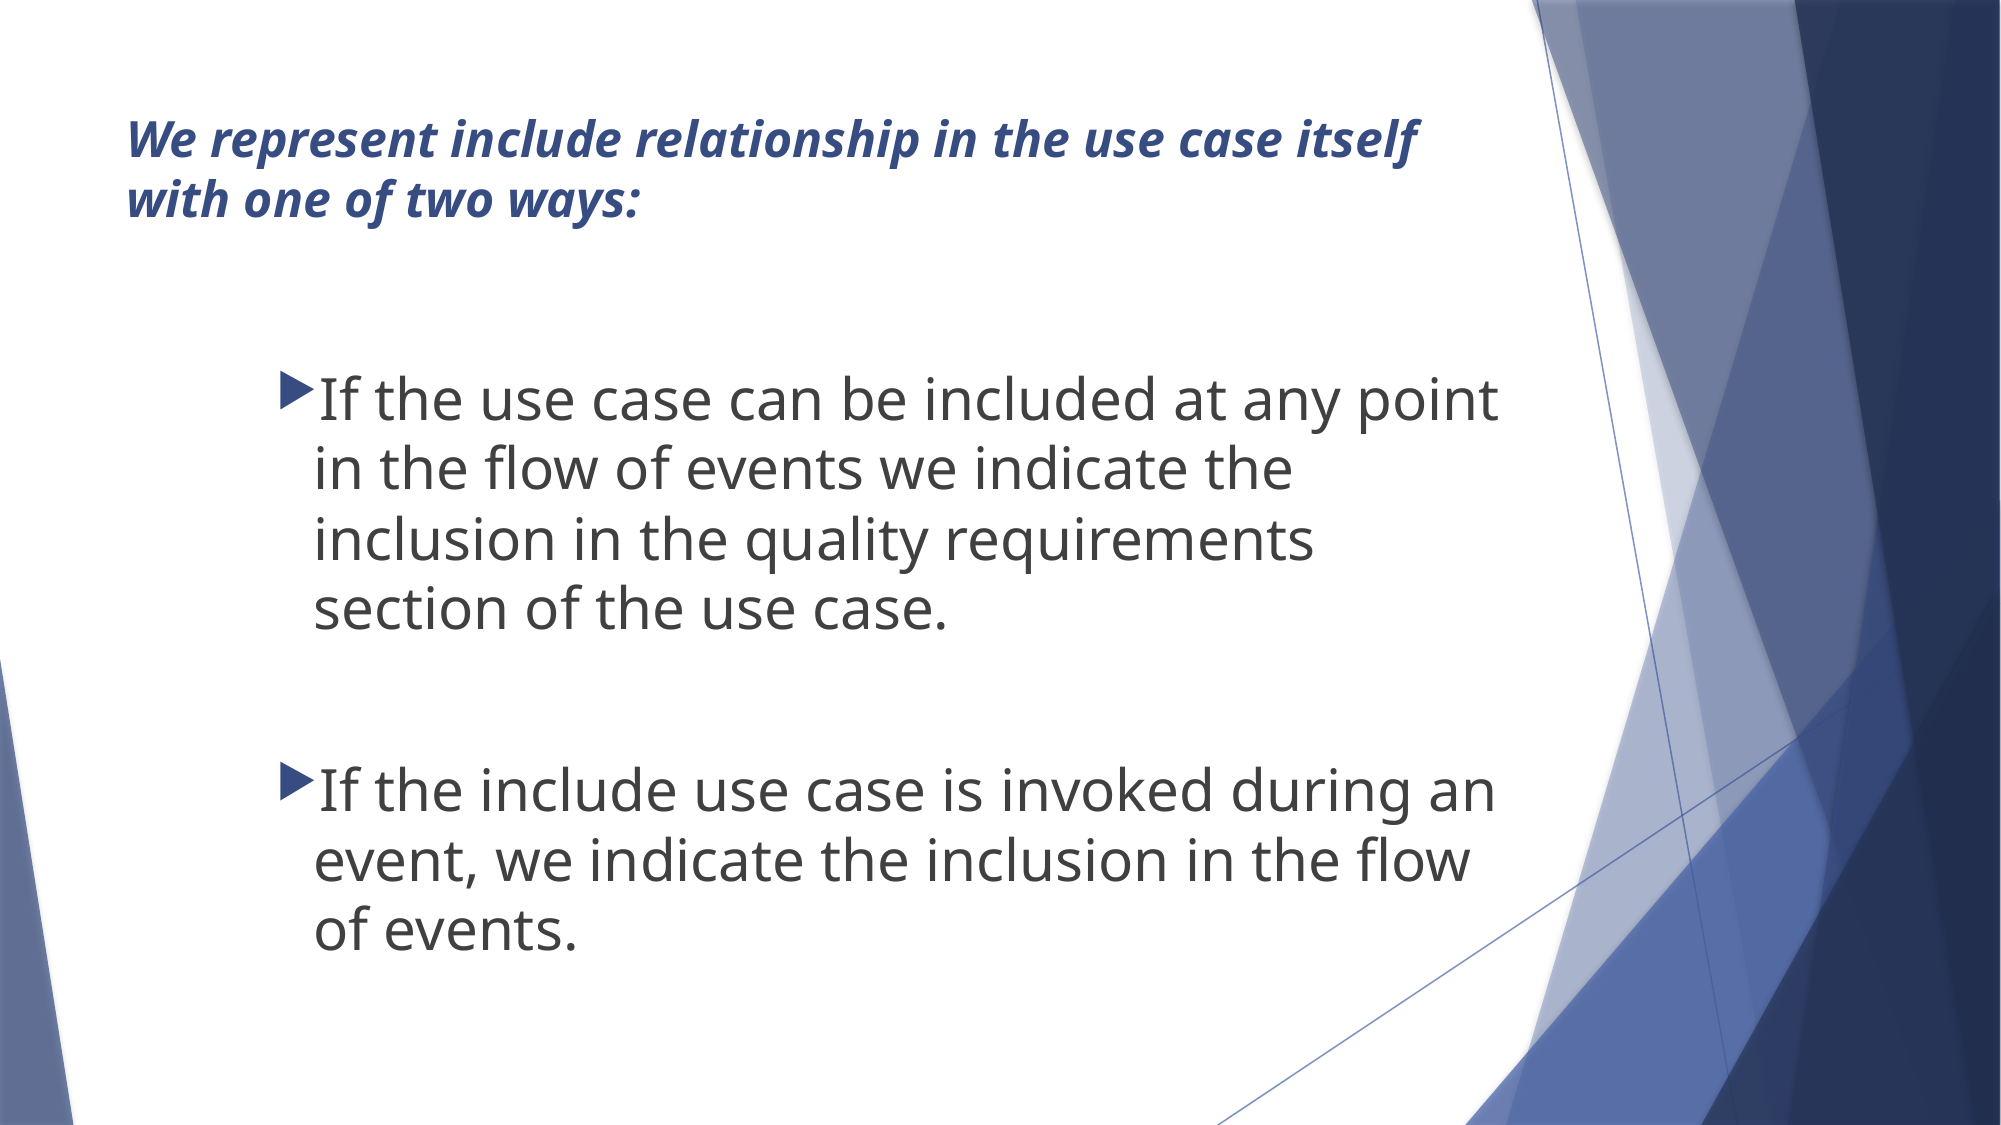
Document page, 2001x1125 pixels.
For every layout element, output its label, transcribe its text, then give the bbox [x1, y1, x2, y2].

list If the use case can be included at any point in the flow of events we indicate the inclusion in the quality requirements section of the use case. If the include use case is invoked during an event, we indicate the inclusion in the flow of events. [111, 354, 1522, 992]
title We represent include relationship in the use case itself with one of two ways: [111, 99, 1522, 317]
